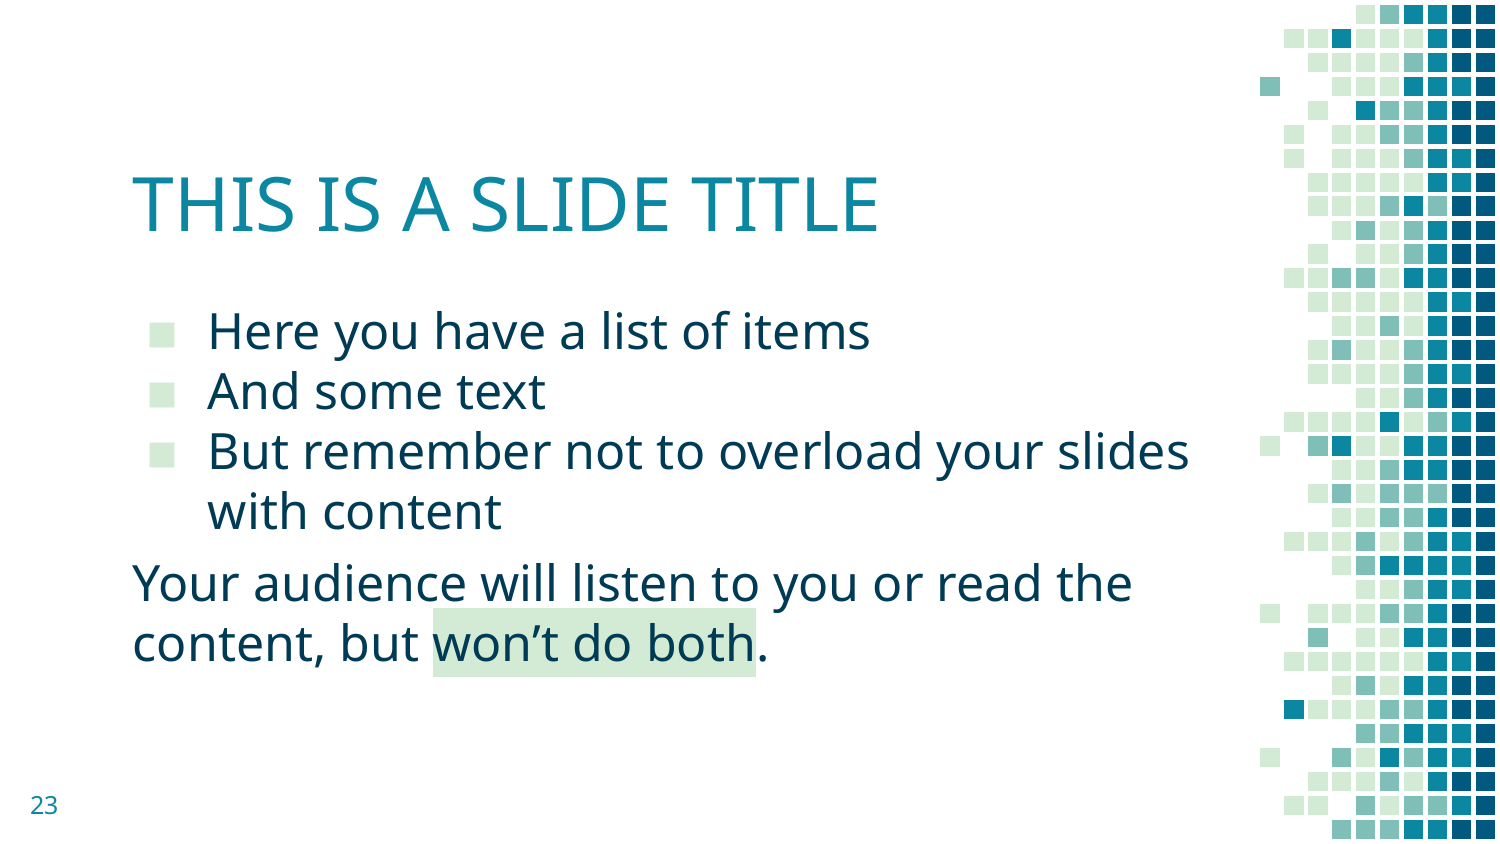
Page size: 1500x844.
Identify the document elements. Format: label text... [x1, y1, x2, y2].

slide_number 23 [15, 774, 105, 839]
title THIS IS A SLIDE TITLE [117, 121, 1227, 262]
list Here you have a list of items And some text But remember not to overload your slides with content Your audience will listen to you or read the content, but won’t do both. [117, 284, 1227, 774]
